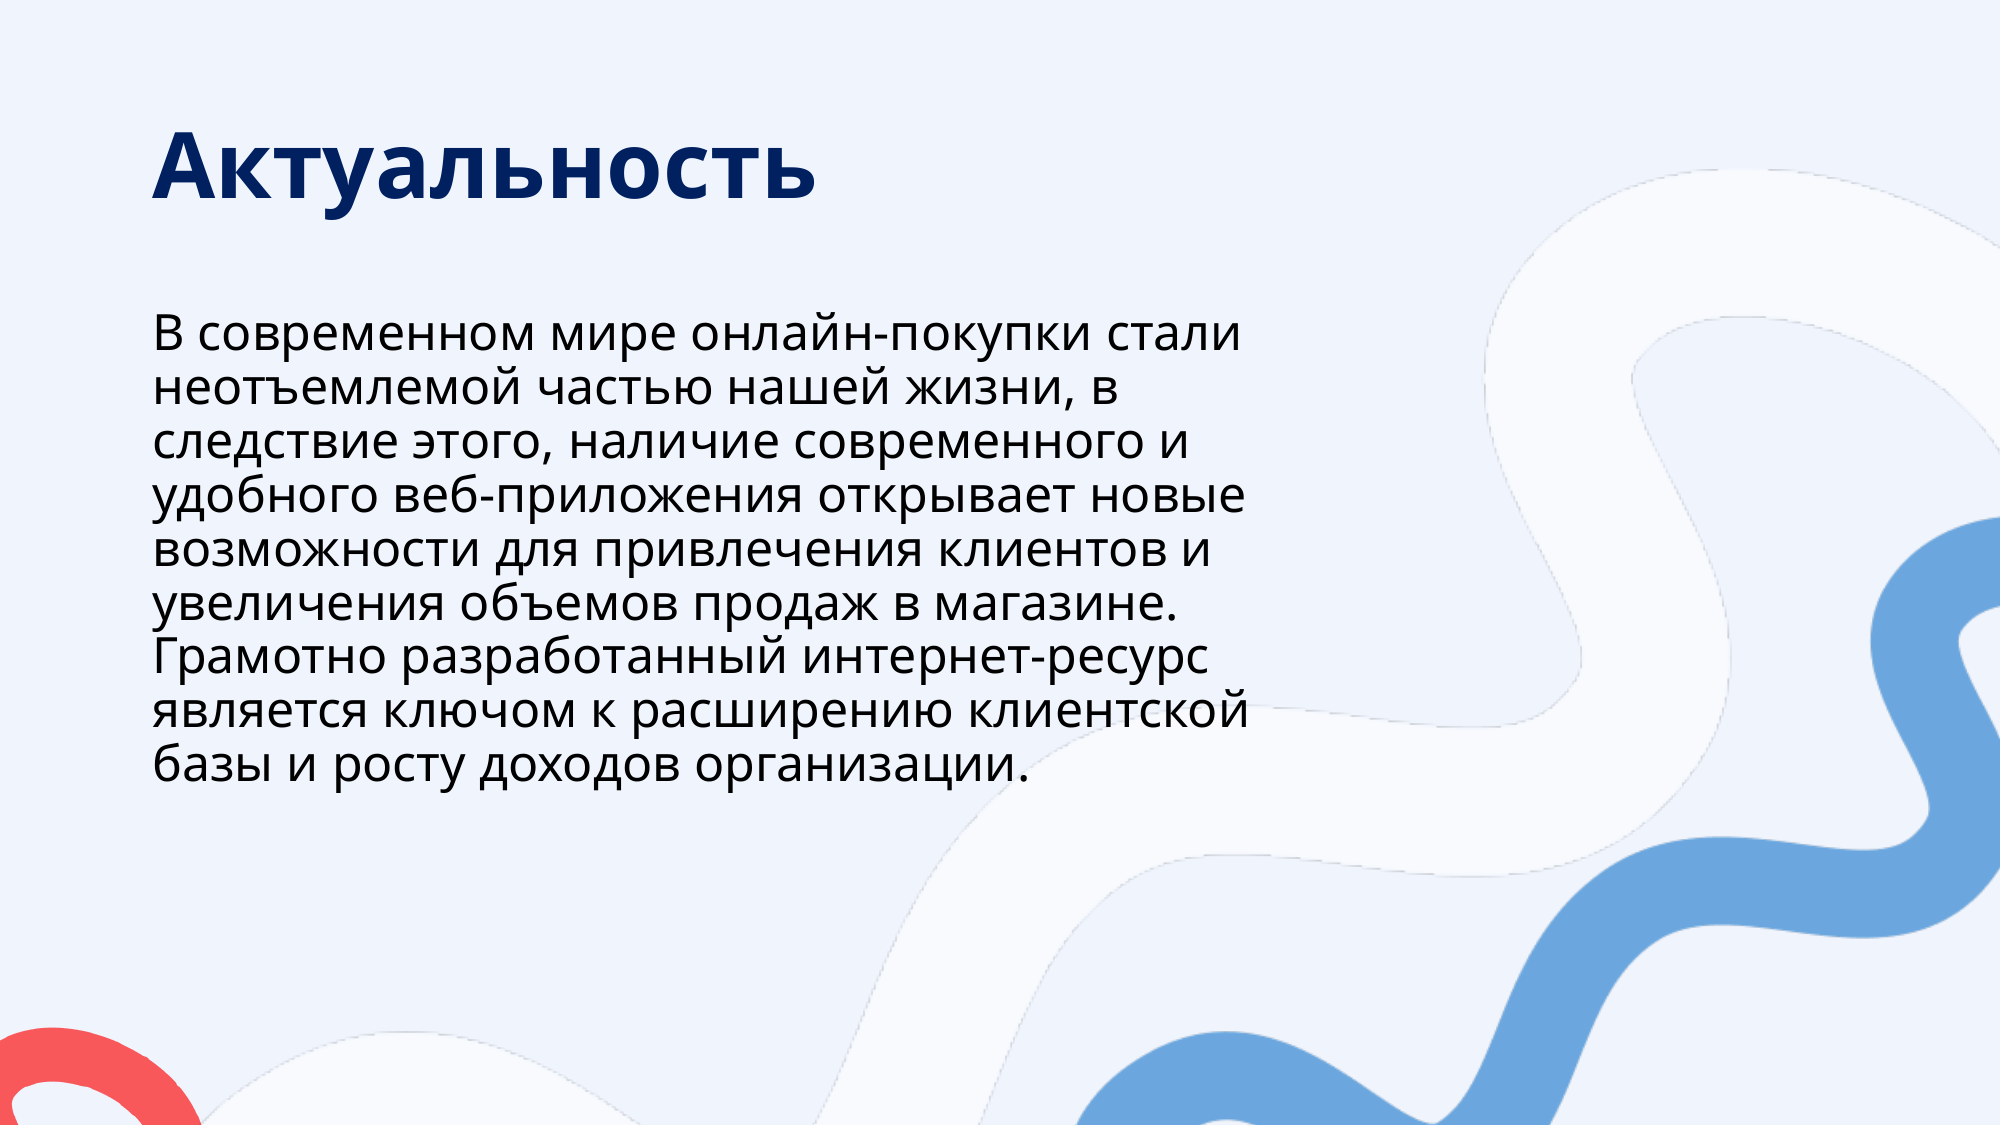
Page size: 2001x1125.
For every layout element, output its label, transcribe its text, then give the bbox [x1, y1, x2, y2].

title Актуальность [137, 59, 1863, 168]
picture [0, 168, 2000, 1125]
